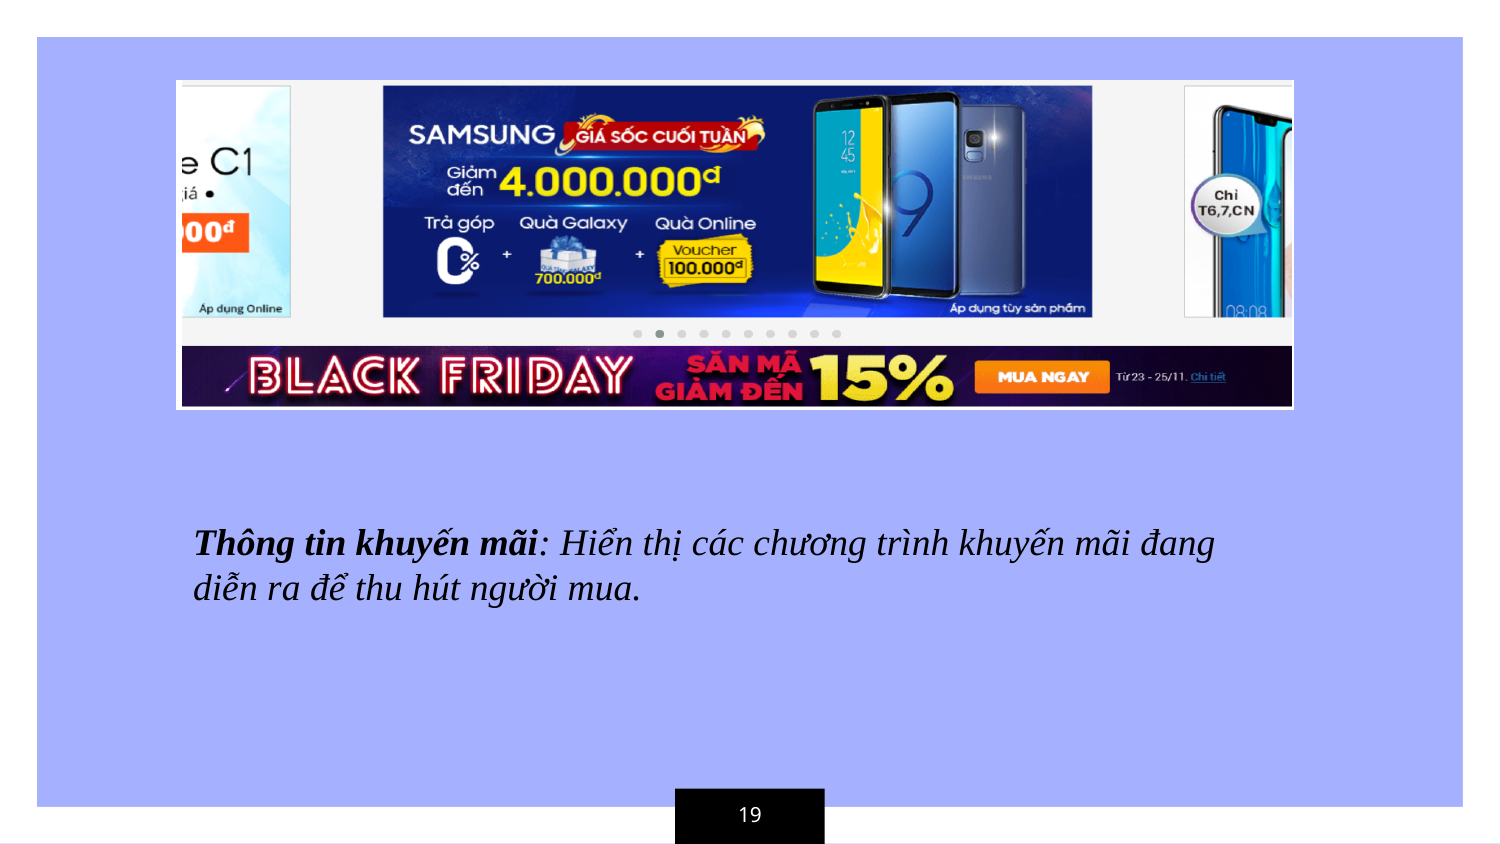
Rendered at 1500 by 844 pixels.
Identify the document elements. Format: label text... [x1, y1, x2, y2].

picture [176, 80, 1294, 410]
slide_number 19 [675, 788, 825, 844]
text_box Thông tin khuyến mãi: Hiển thị các chương trình khuyến mãi đang diễn ra để thu hút người mua. [178, 510, 1294, 651]
